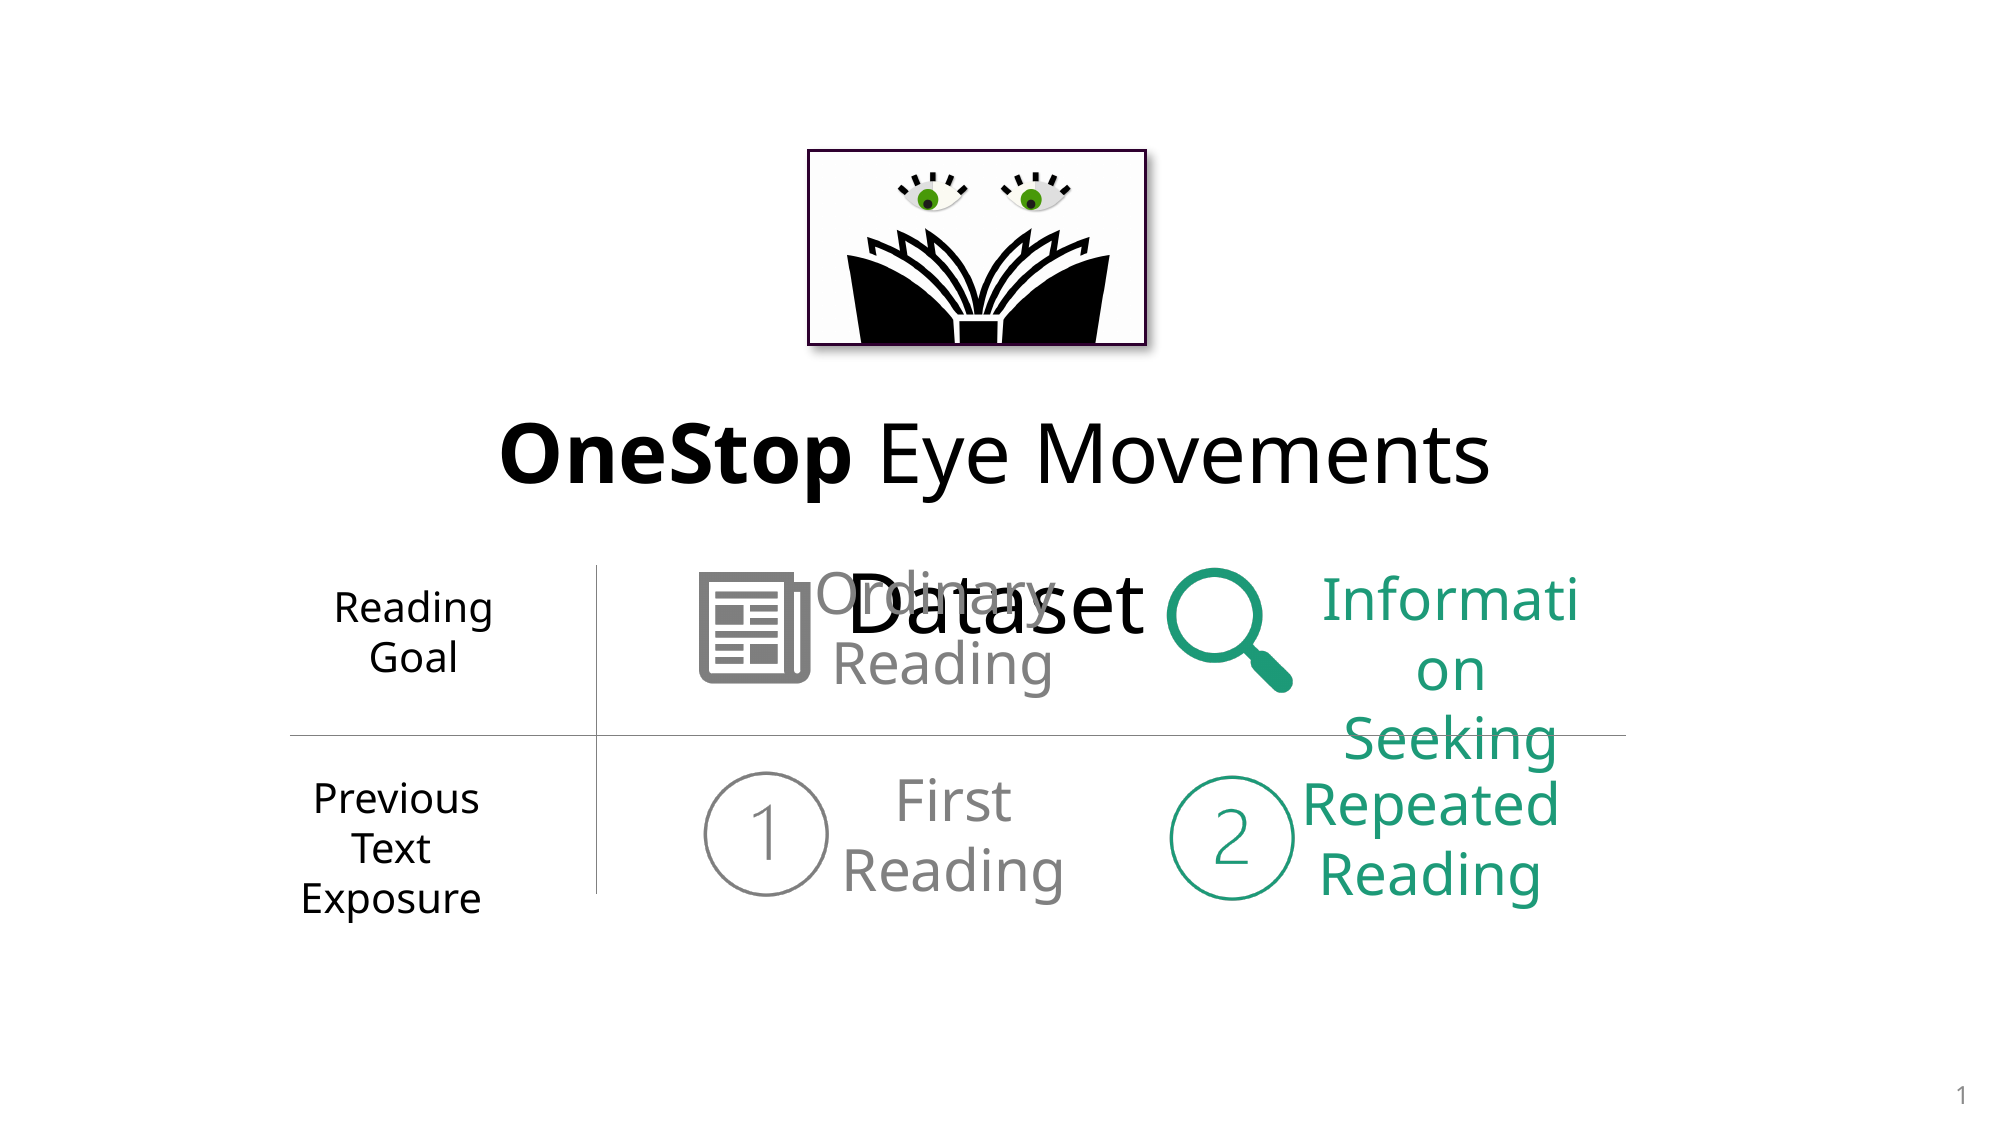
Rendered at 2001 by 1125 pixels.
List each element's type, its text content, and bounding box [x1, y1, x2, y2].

text_box Ordinary Reading [833, 549, 1096, 704]
text_box Repeated Reading [1311, 759, 1592, 915]
picture [687, 755, 845, 913]
text_box OneStop Eye Movements Dataset [357, 343, 1634, 658]
picture [676, 549, 833, 706]
picture [809, 152, 1144, 344]
text_box Information Seeking [1290, 554, 1613, 735]
text_box 1 [1920, 1066, 1985, 1125]
picture [1153, 759, 1311, 917]
text_box First Reading [845, 755, 1107, 911]
text_box Information Seeking [1290, 736, 1613, 780]
text_box Previous Text Exposure [244, 763, 538, 929]
text_box Reading Goal [289, 573, 538, 689]
picture [1153, 554, 1306, 706]
